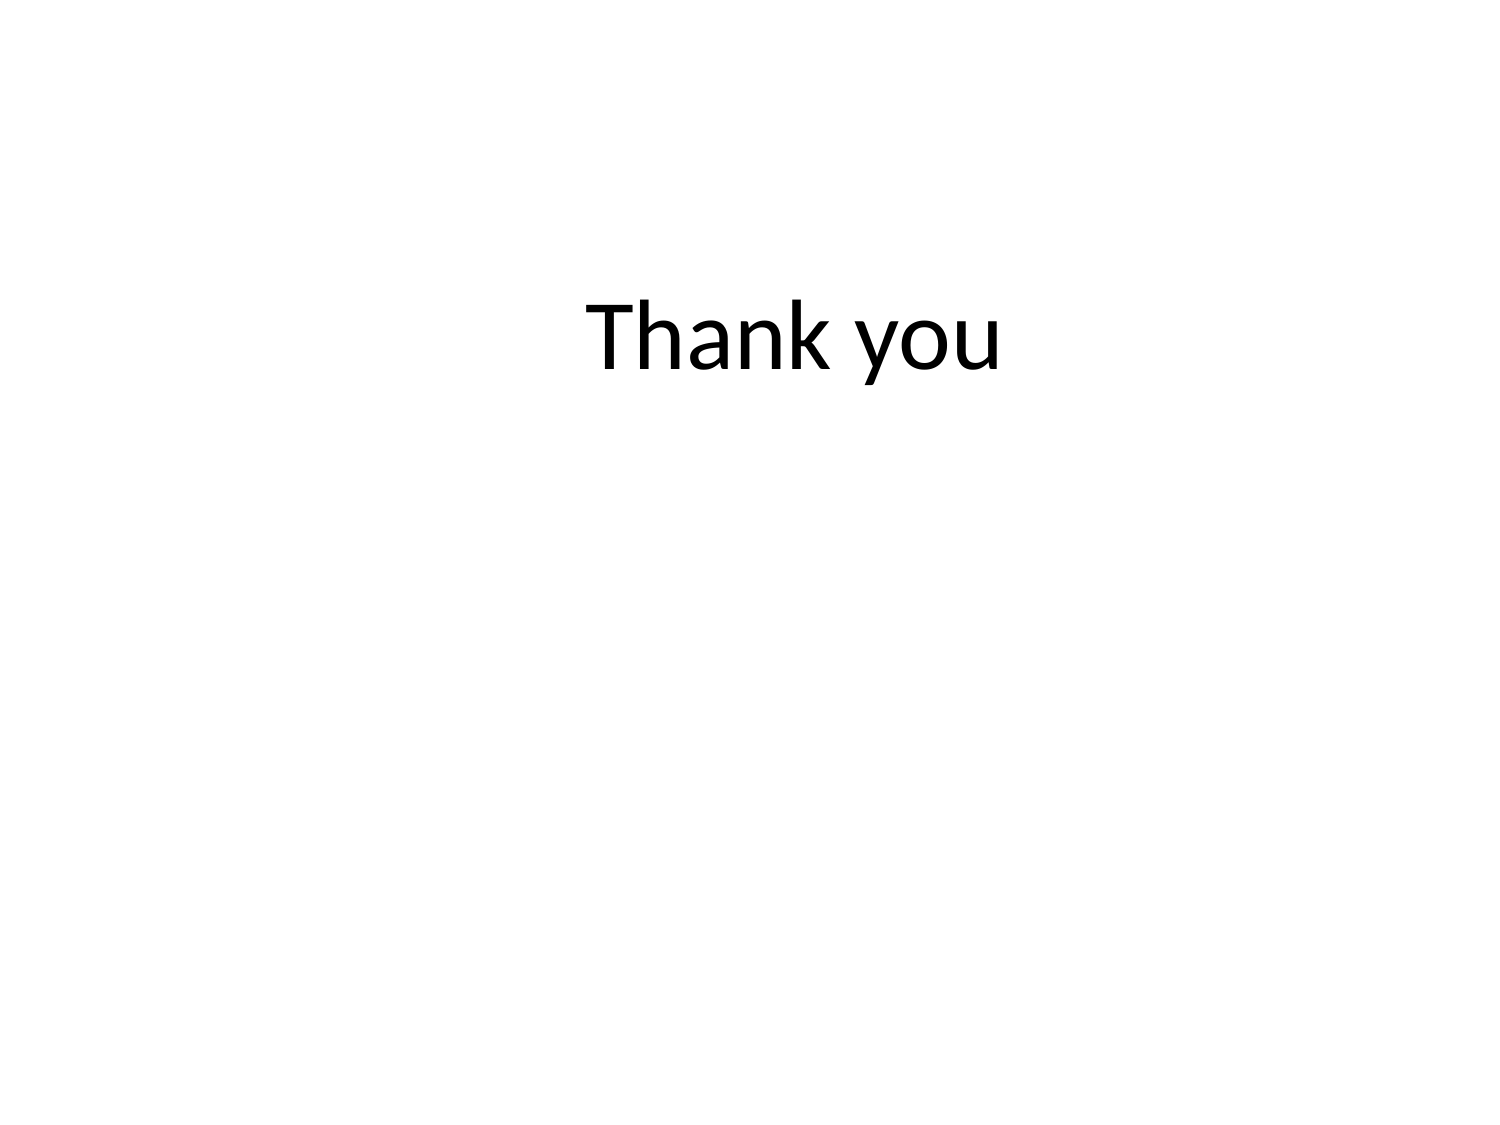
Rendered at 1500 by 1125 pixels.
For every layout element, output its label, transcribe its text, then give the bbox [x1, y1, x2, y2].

list Thank you [75, 262, 1425, 1005]
